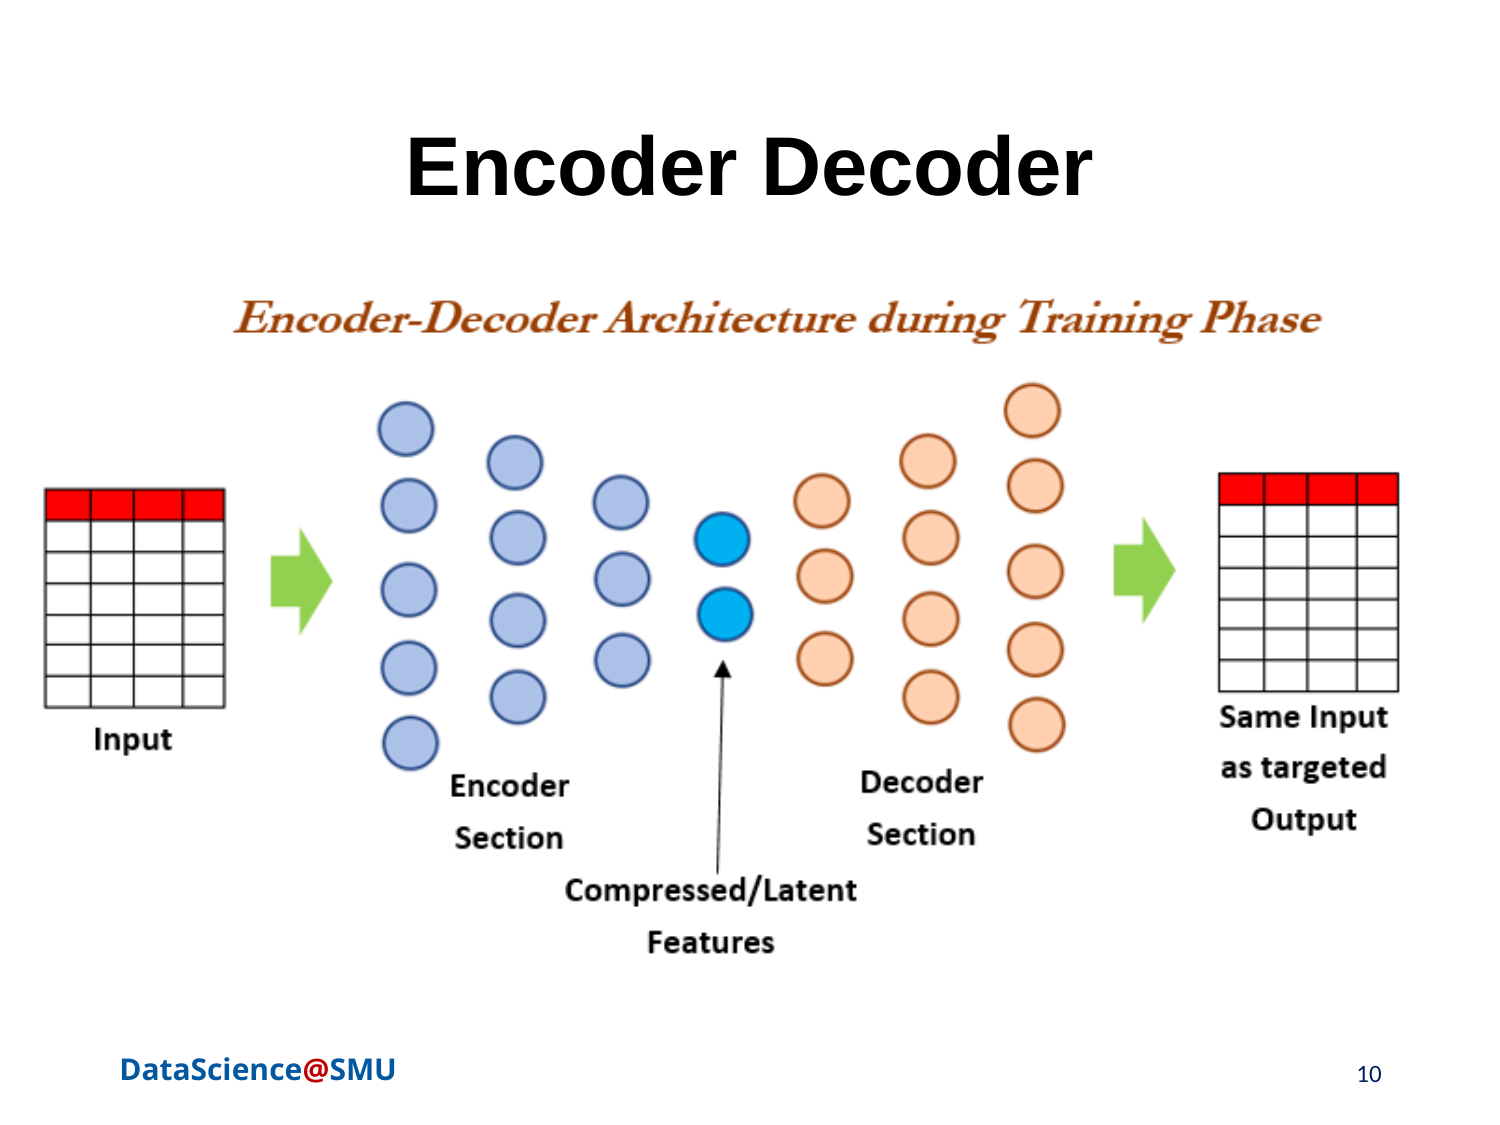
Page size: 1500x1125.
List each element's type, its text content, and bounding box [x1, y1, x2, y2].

picture [27, 277, 1435, 976]
slide_number 10 [1059, 1042, 1397, 1103]
title Encoder Decoder [103, 59, 1397, 277]
